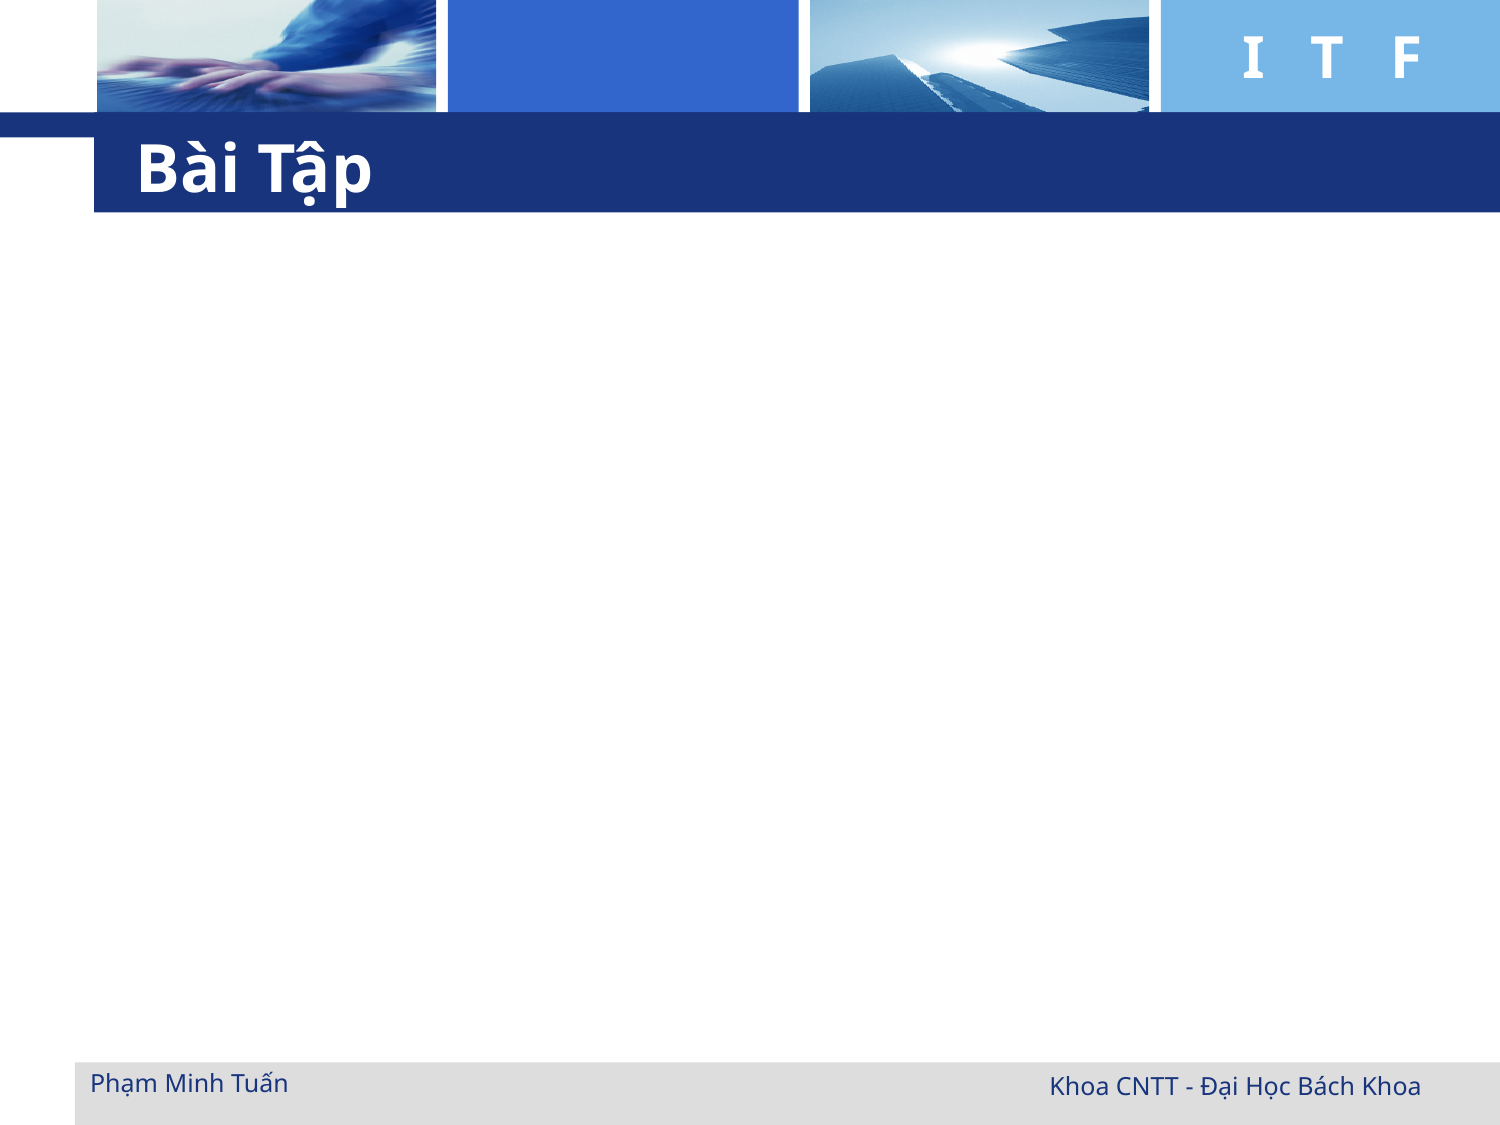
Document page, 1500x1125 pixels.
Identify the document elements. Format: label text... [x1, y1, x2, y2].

picture [810, 0, 1150, 112]
picture [97, 0, 437, 112]
footer Khoa CNTT - Đại Học Bách Khoa [962, 1062, 1438, 1116]
title Bài Tập [120, 120, 1400, 213]
slide_number Phạm Minh Tuấn [75, 1059, 425, 1113]
